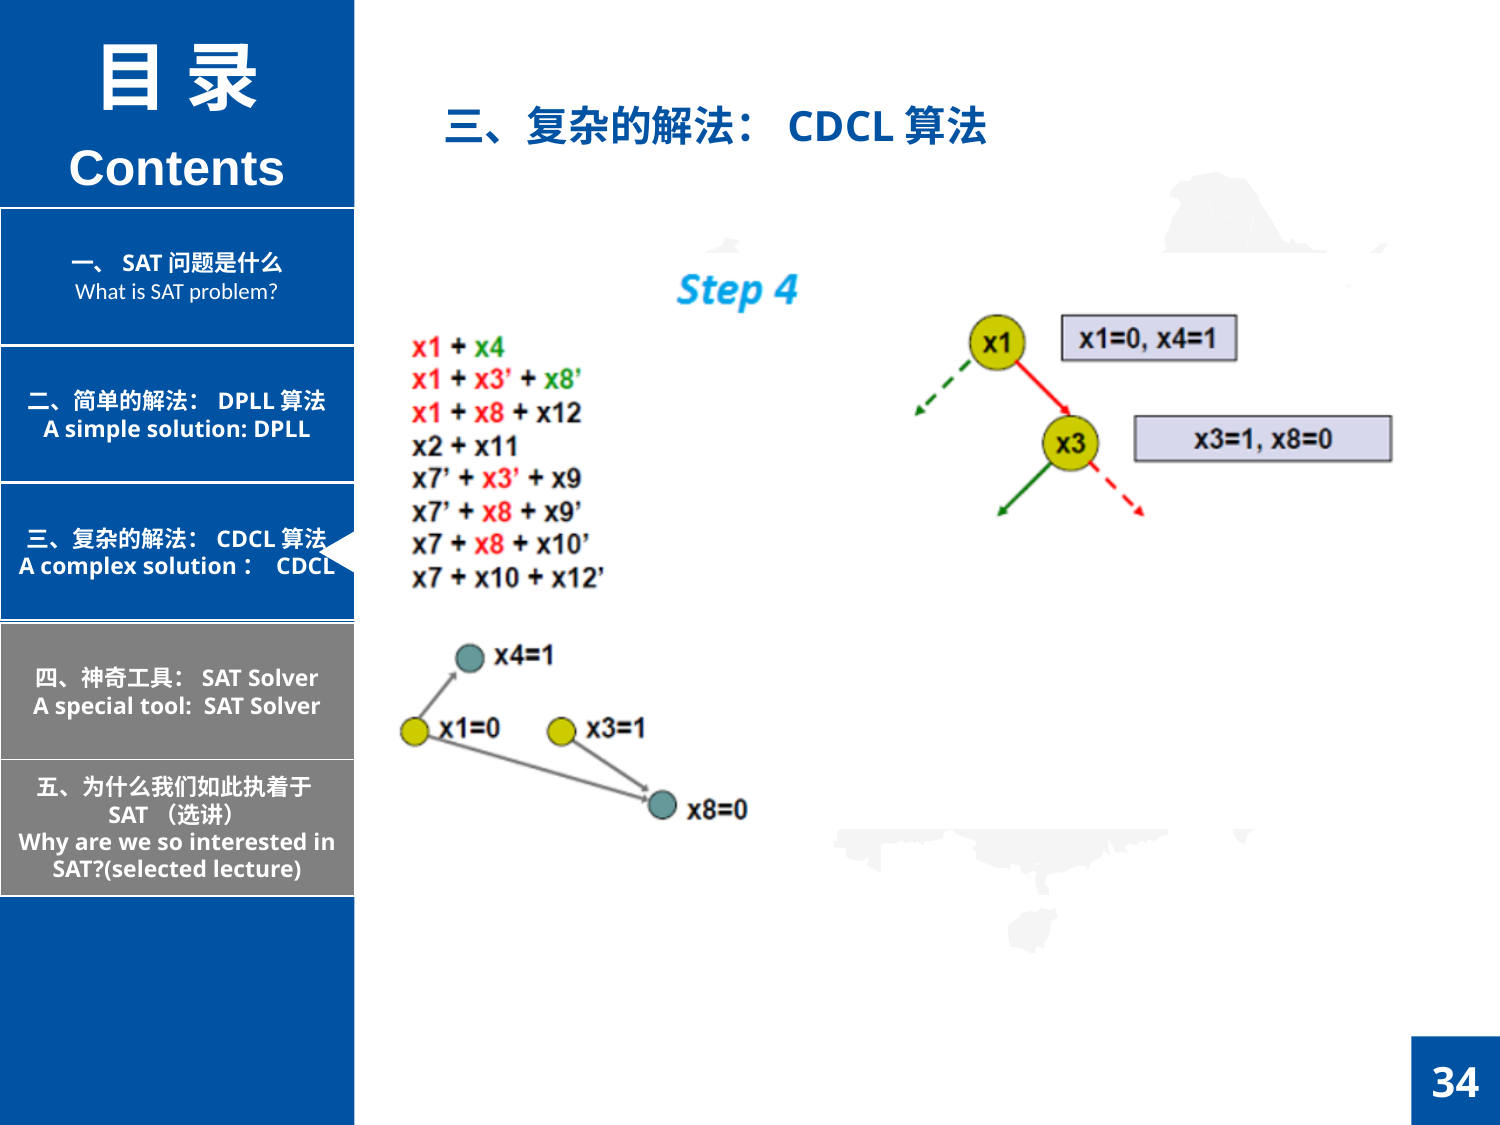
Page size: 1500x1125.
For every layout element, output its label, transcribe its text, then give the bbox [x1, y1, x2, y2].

text_box 三、复杂的解法：CDCL算法 [428, 92, 1327, 158]
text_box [17, 21, 337, 204]
text_box 一、SAT问题是什么 What is SAT problem? [0, 207, 355, 345]
text_box 五、为什么我们如此执着于SAT（选讲） Why are we so interested in SAT?(selected lecture) [0, 759, 355, 896]
picture [366, 253, 1407, 829]
text_box 四、神奇工具：SAT Solver A special tool: SAT Solver [0, 622, 355, 759]
text_box 二、简单的解法：DPLL算法 A simple solution: DPLL [0, 345, 355, 483]
text_box 三、复杂的解法：CDCL算法 A complex solution： CDCL [0, 483, 355, 621]
text_box [0, 896, 355, 1125]
text_box 34 [1411, 1036, 1500, 1125]
text_box [0, 0, 355, 207]
text_box [316, 529, 356, 575]
